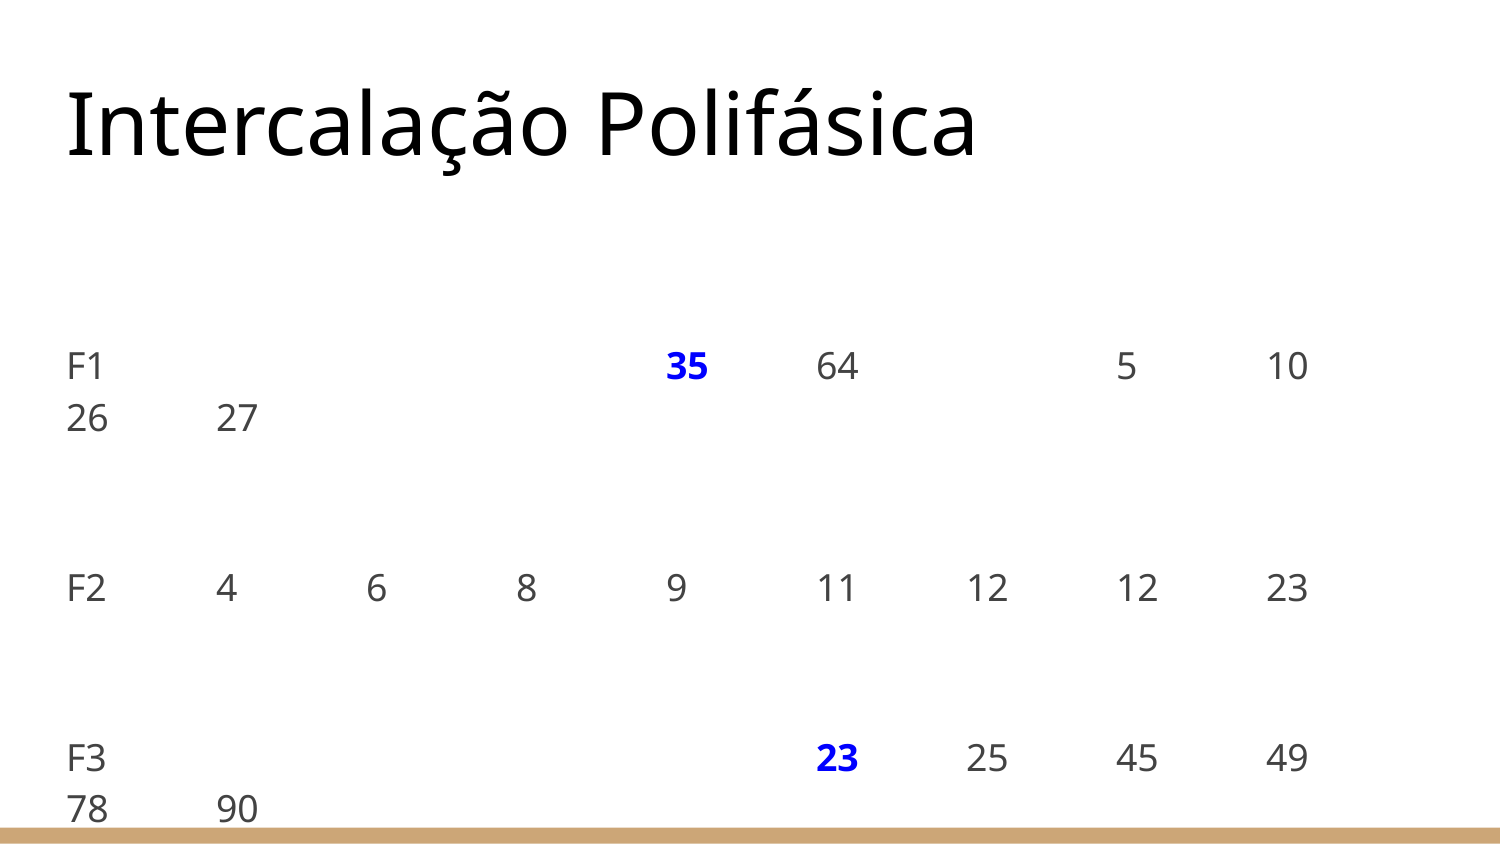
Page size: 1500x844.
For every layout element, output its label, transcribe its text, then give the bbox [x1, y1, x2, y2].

title Intercalação Polifásica [51, 51, 1449, 189]
list F1 35 64 5 10 26 27 F2 4 6 8 9 11 12 12 23 F3 23 25 45 49 78 90 [51, 320, 1449, 683]
